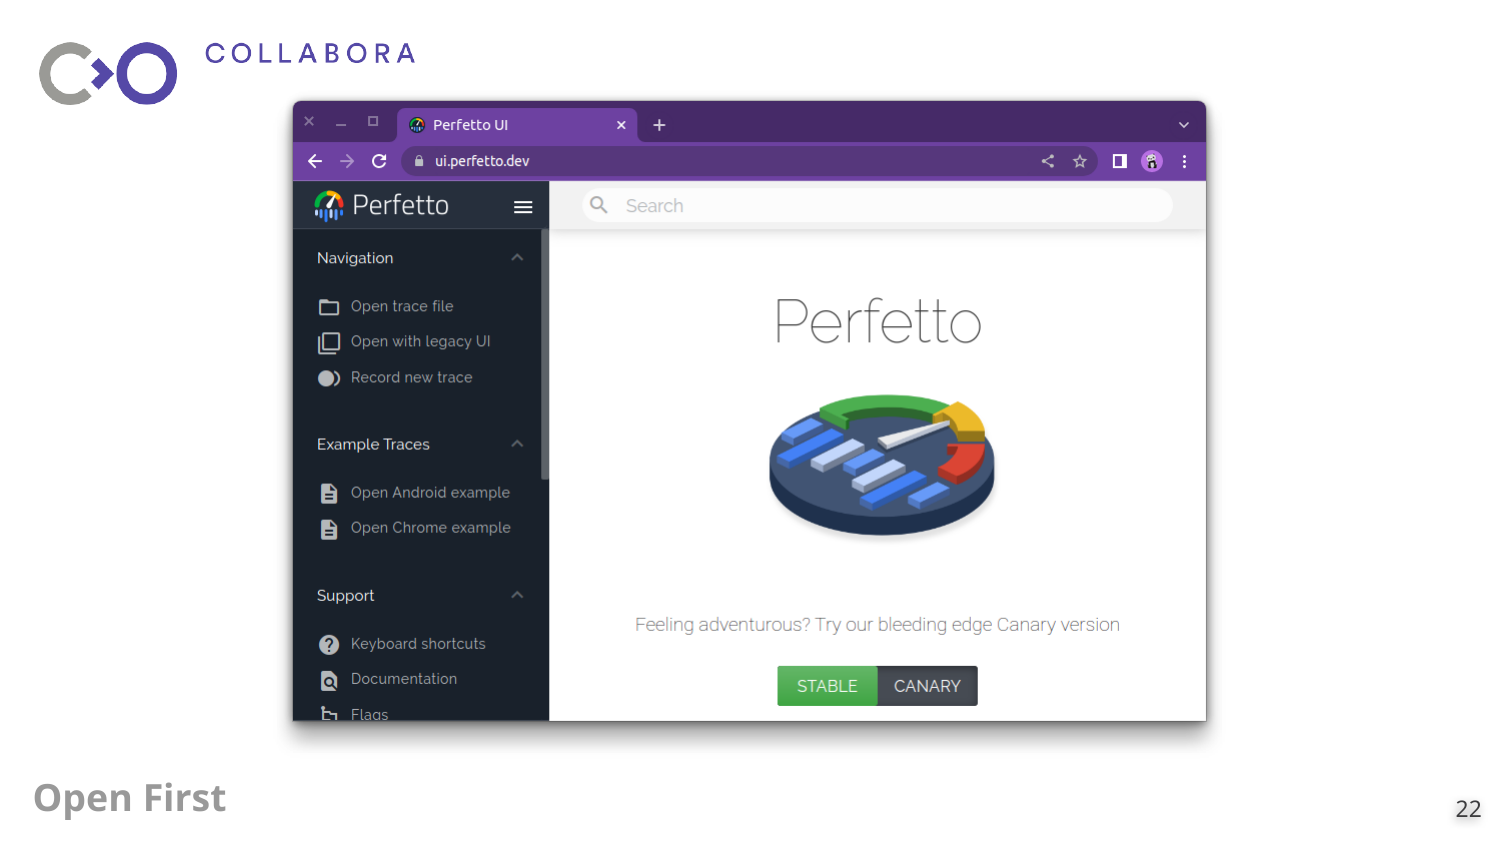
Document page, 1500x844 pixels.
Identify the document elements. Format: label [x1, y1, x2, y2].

picture [39, 42, 1223, 753]
